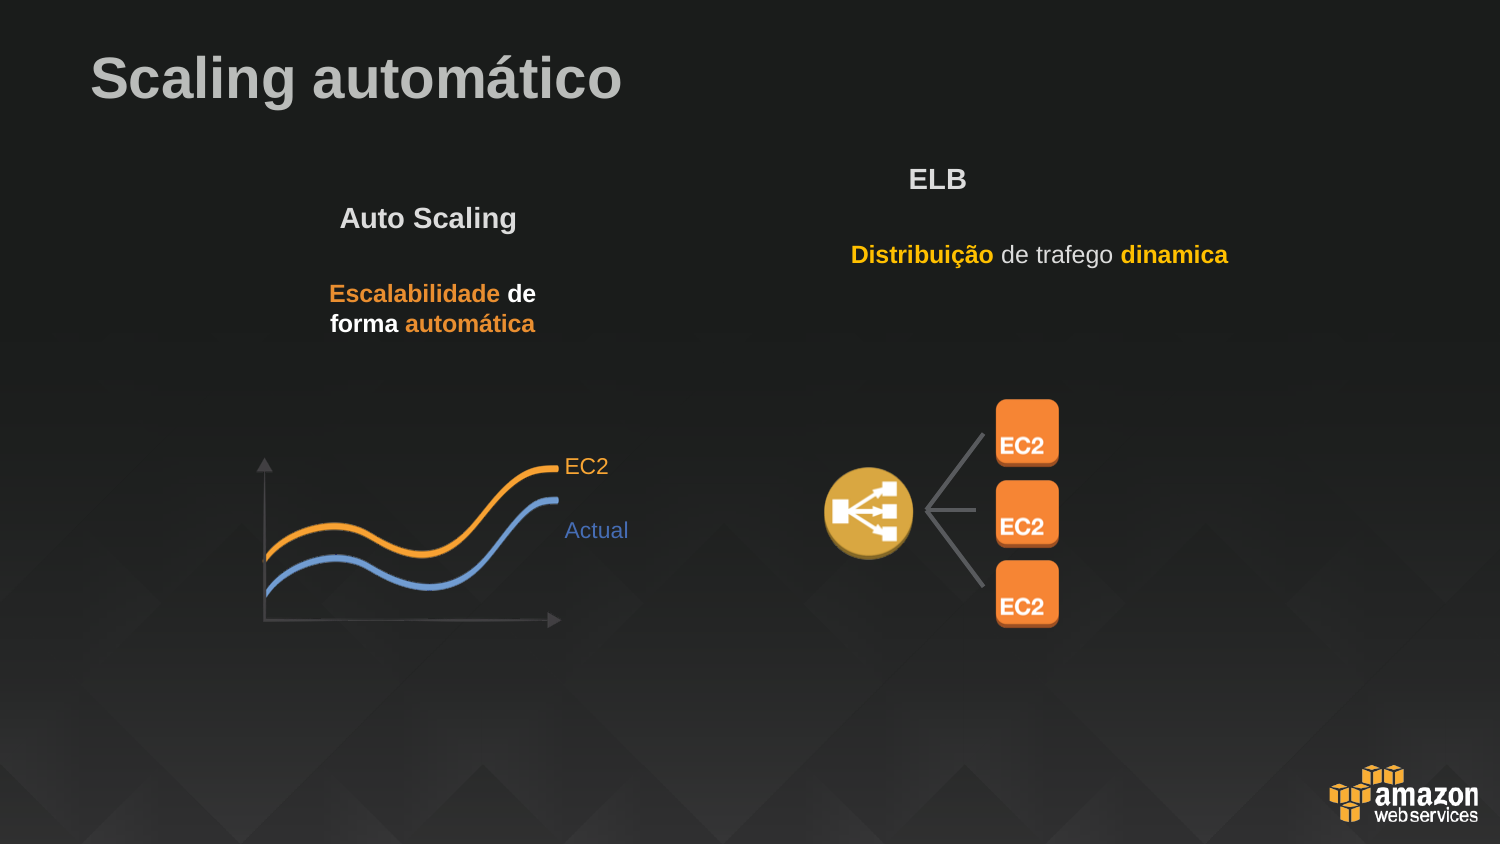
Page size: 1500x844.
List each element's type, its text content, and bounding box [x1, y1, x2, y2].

title Scaling automático [87, 37, 689, 181]
text_box [822, 458, 915, 569]
text_box Distribuição de trafego dinamica [848, 236, 1288, 269]
text_box [256, 457, 562, 629]
picture [0, 0, 1500, 844]
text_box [993, 393, 1061, 634]
text_box Auto Scaling [337, 197, 520, 235]
text_box ELB [906, 157, 970, 195]
text_box EC2 Actual [562, 449, 631, 543]
text_box Escalabilidade de forma automática [318, 275, 547, 338]
